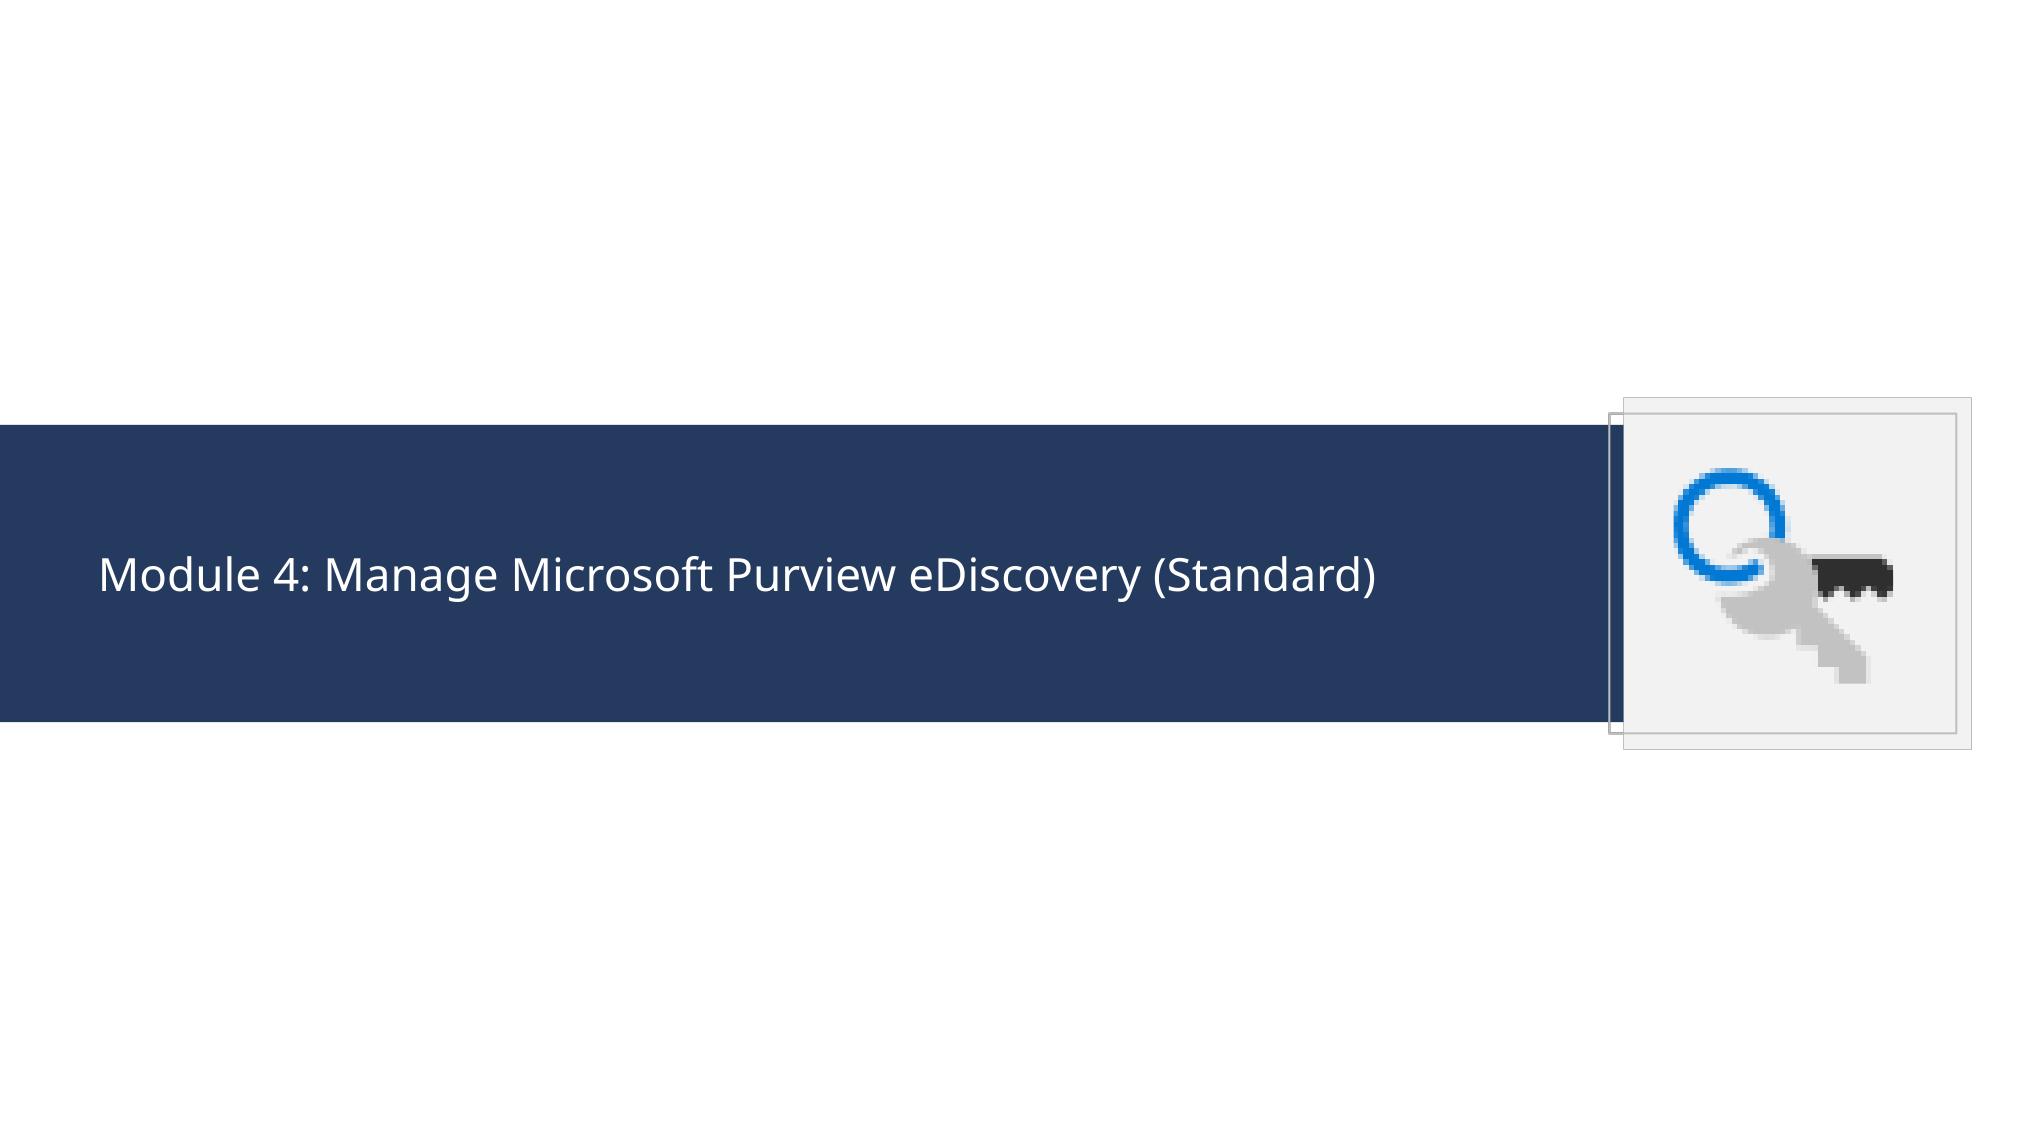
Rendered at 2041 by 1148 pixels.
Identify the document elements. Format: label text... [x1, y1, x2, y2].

title Module 4: Manage Microsoft Purview eDiscovery (Standard) [97, 545, 1580, 602]
picture [0, 0, 2041, 1148]
